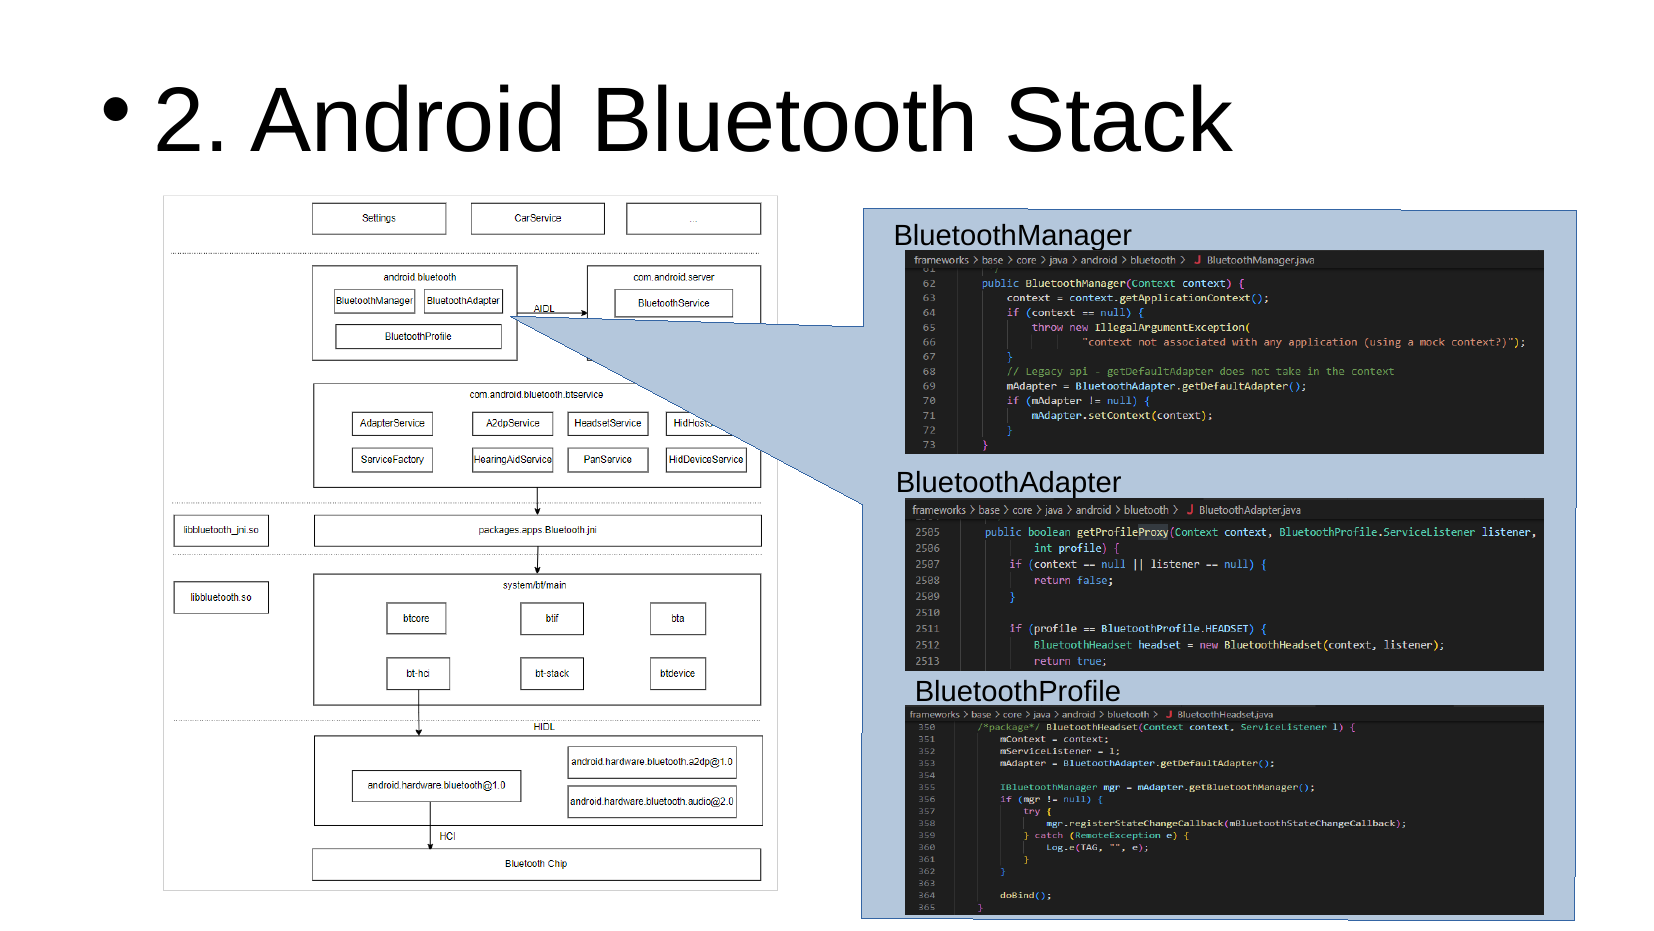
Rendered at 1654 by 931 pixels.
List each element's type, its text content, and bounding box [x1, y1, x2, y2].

text_box [1137, 209, 1577, 921]
picture [905, 704, 1544, 915]
text_box BluetoothManager [878, 208, 1148, 257]
text_box BluetoothAdapter [881, 455, 1137, 504]
picture [905, 498, 1544, 672]
text_box [792, 208, 901, 919]
picture [905, 250, 1544, 454]
title 2. Android Bluetooth Stack [82, 37, 1571, 193]
text_box BluetoothProfile [900, 673, 1137, 709]
picture [150, 187, 788, 901]
